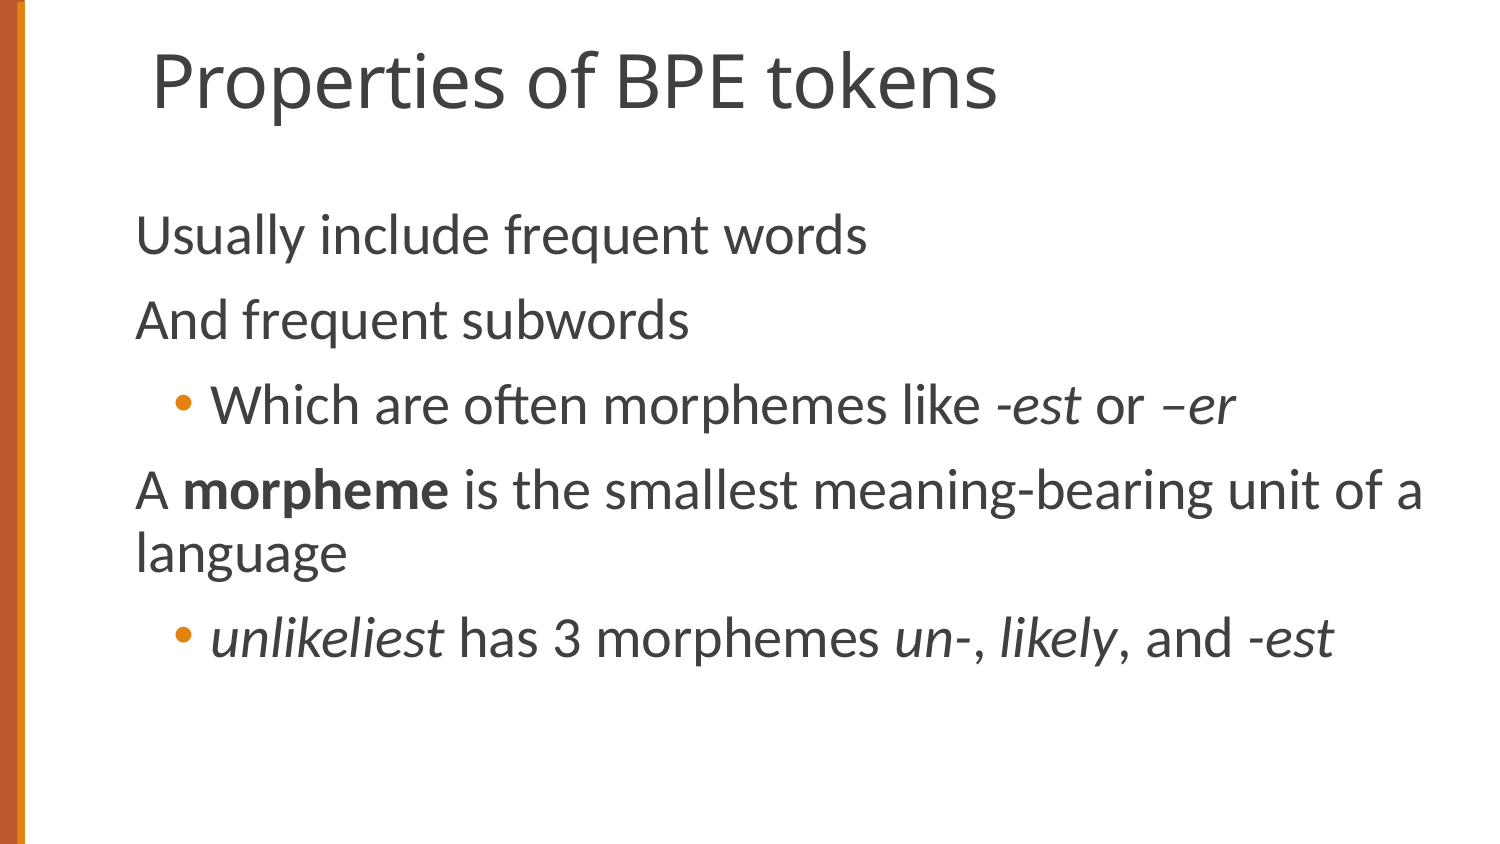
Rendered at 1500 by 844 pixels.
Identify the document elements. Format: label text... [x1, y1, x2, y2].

list Usually include frequent words And frequent subwords Which are often morphemes like -est or –er A morpheme is the smallest meaning-bearing unit of a language unlikeliest has 3 morphemes un-, likely, and -est [135, 196, 1475, 760]
title Properties of BPE tokens [135, 19, 1373, 132]
